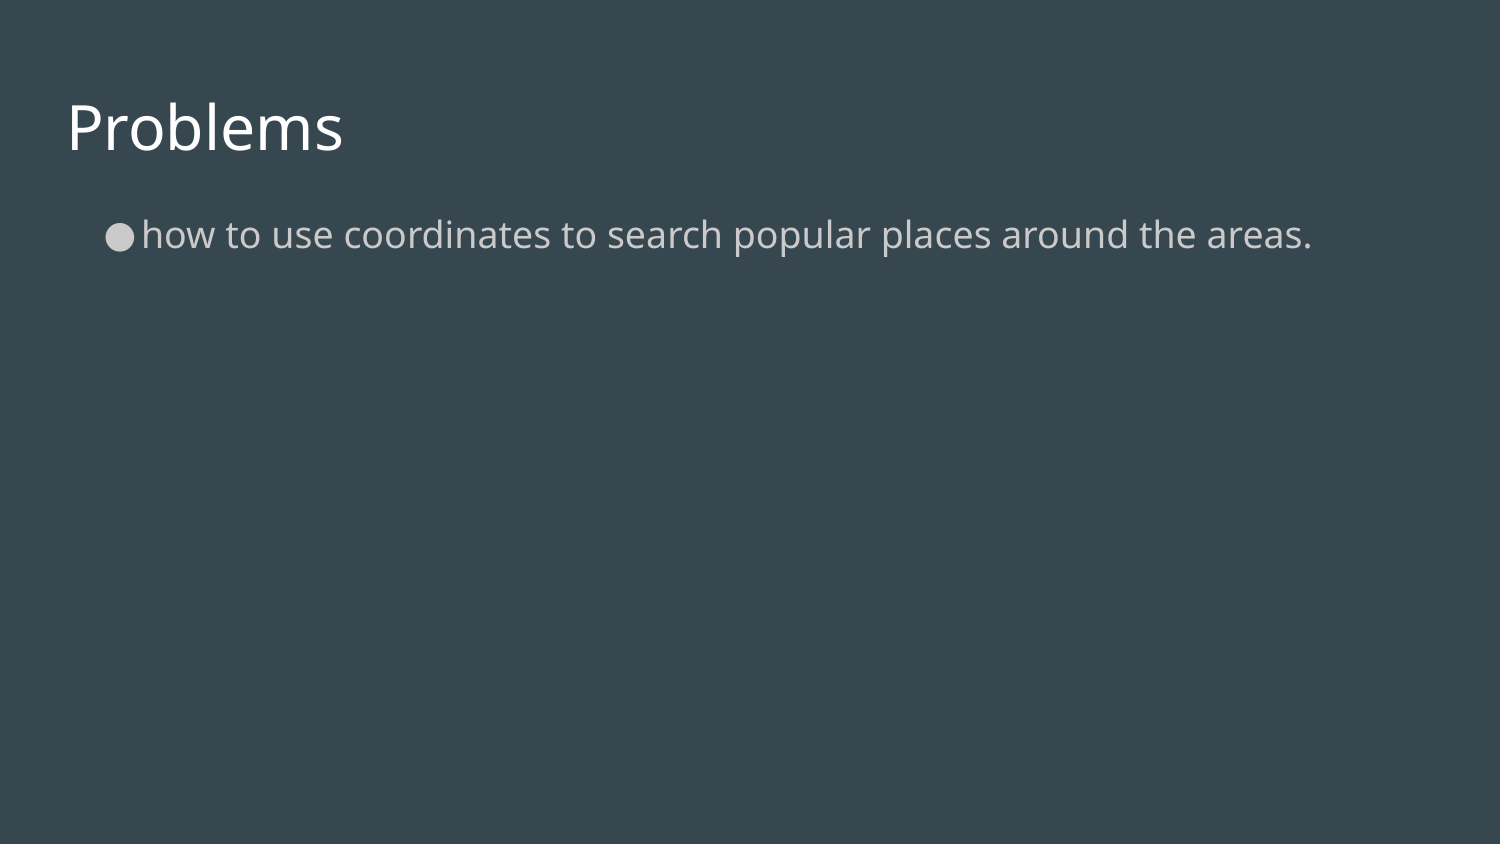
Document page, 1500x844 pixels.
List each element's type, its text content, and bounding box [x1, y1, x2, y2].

list how to use coordinates to search popular places around the areas. [51, 189, 1449, 750]
title Problems [51, 72, 1449, 167]
